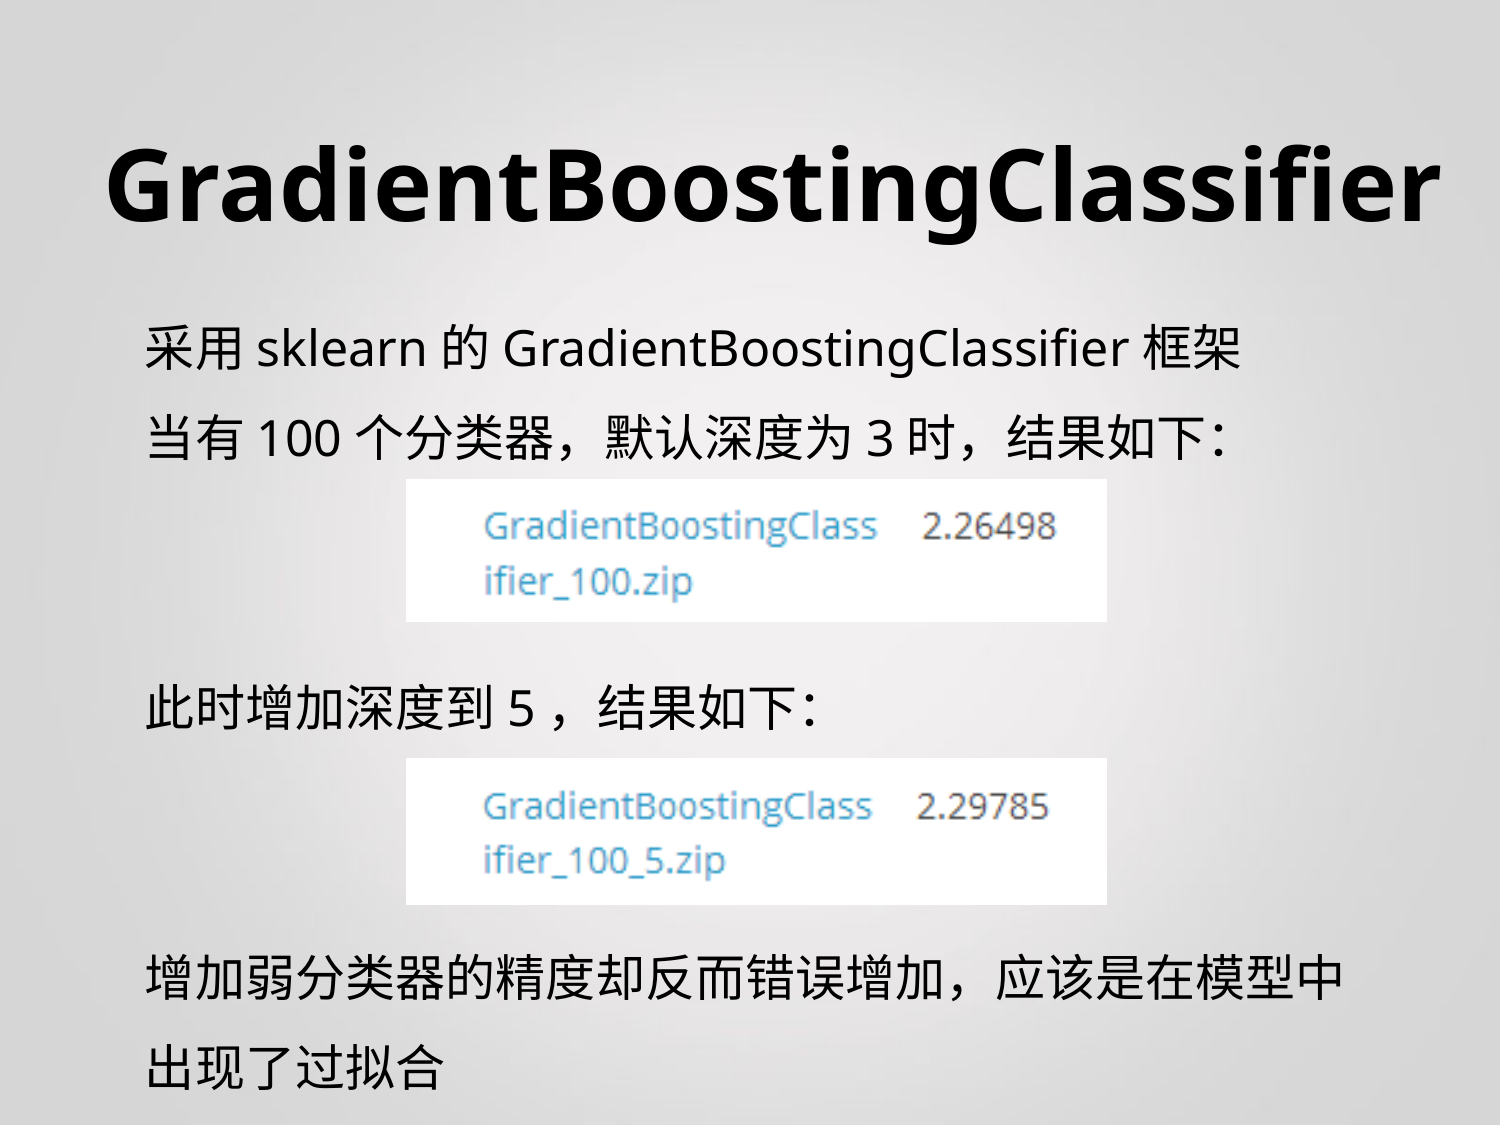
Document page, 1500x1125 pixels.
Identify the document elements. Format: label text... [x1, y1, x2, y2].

text_box 采用sklearn的GradientBoostingClassifier框架 当有100个分类器，默认深度为3时，结果如下： 此时增加深度到5，结果如下： 增加弱分类器的精度却反而错误增加，应该是在模型中出现了过拟合 [130, 278, 1383, 1104]
text_box GradientBoostingClassifier [76, 113, 1471, 249]
picture [0, 0, 1500, 1125]
